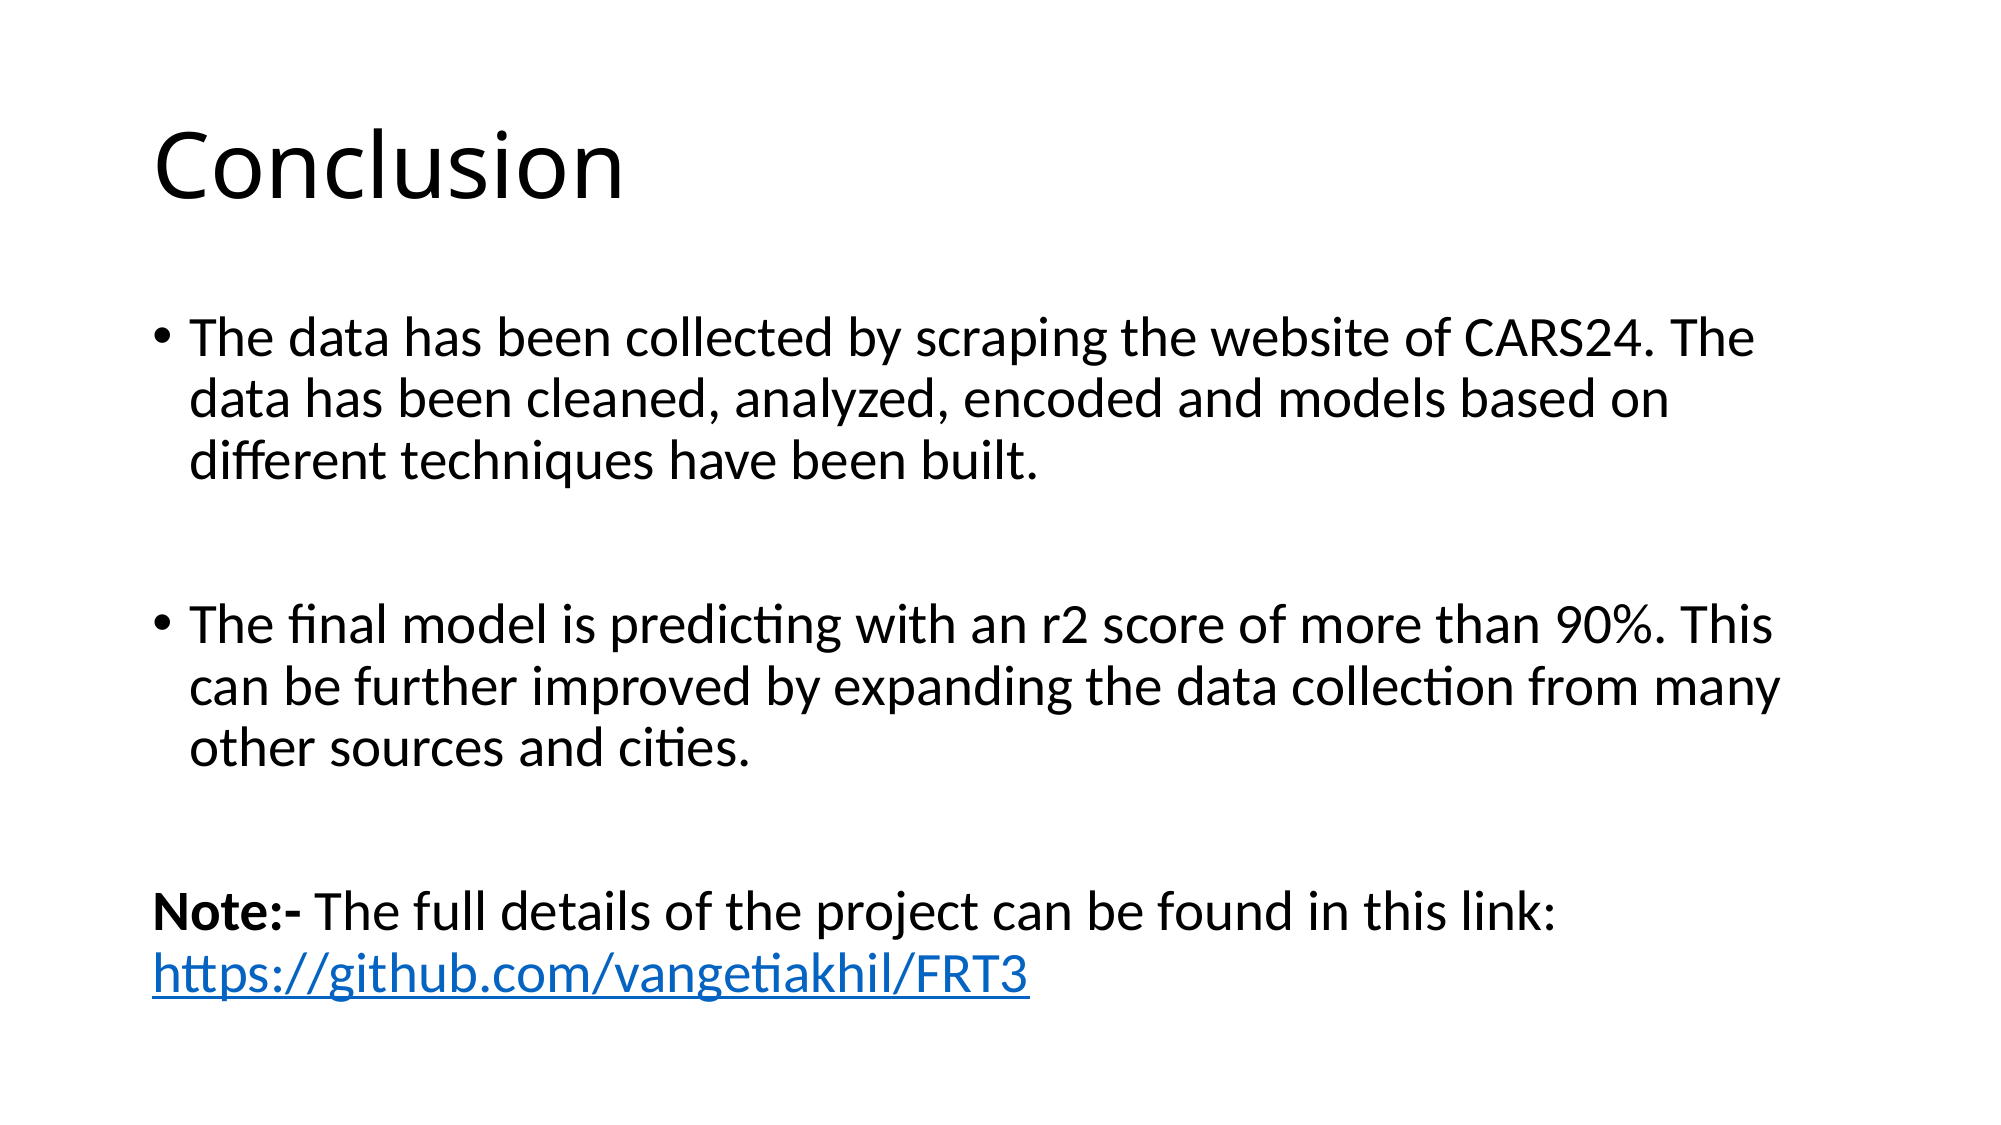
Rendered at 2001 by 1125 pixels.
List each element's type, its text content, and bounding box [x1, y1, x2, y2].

list The data has been collected by scraping the website of CARS24. The data has been cleaned, analyzed, encoded and models based on different techniques have been built. The final model is predicting with an r2 score of more than 90%. This can be further improved by expanding the data collection from many other sources and cities. Note:- The full details of the project can be found in this link: https://github.com/vangetiakhil/FRT3 [137, 299, 1863, 1014]
title Conclusion [137, 59, 1863, 278]
